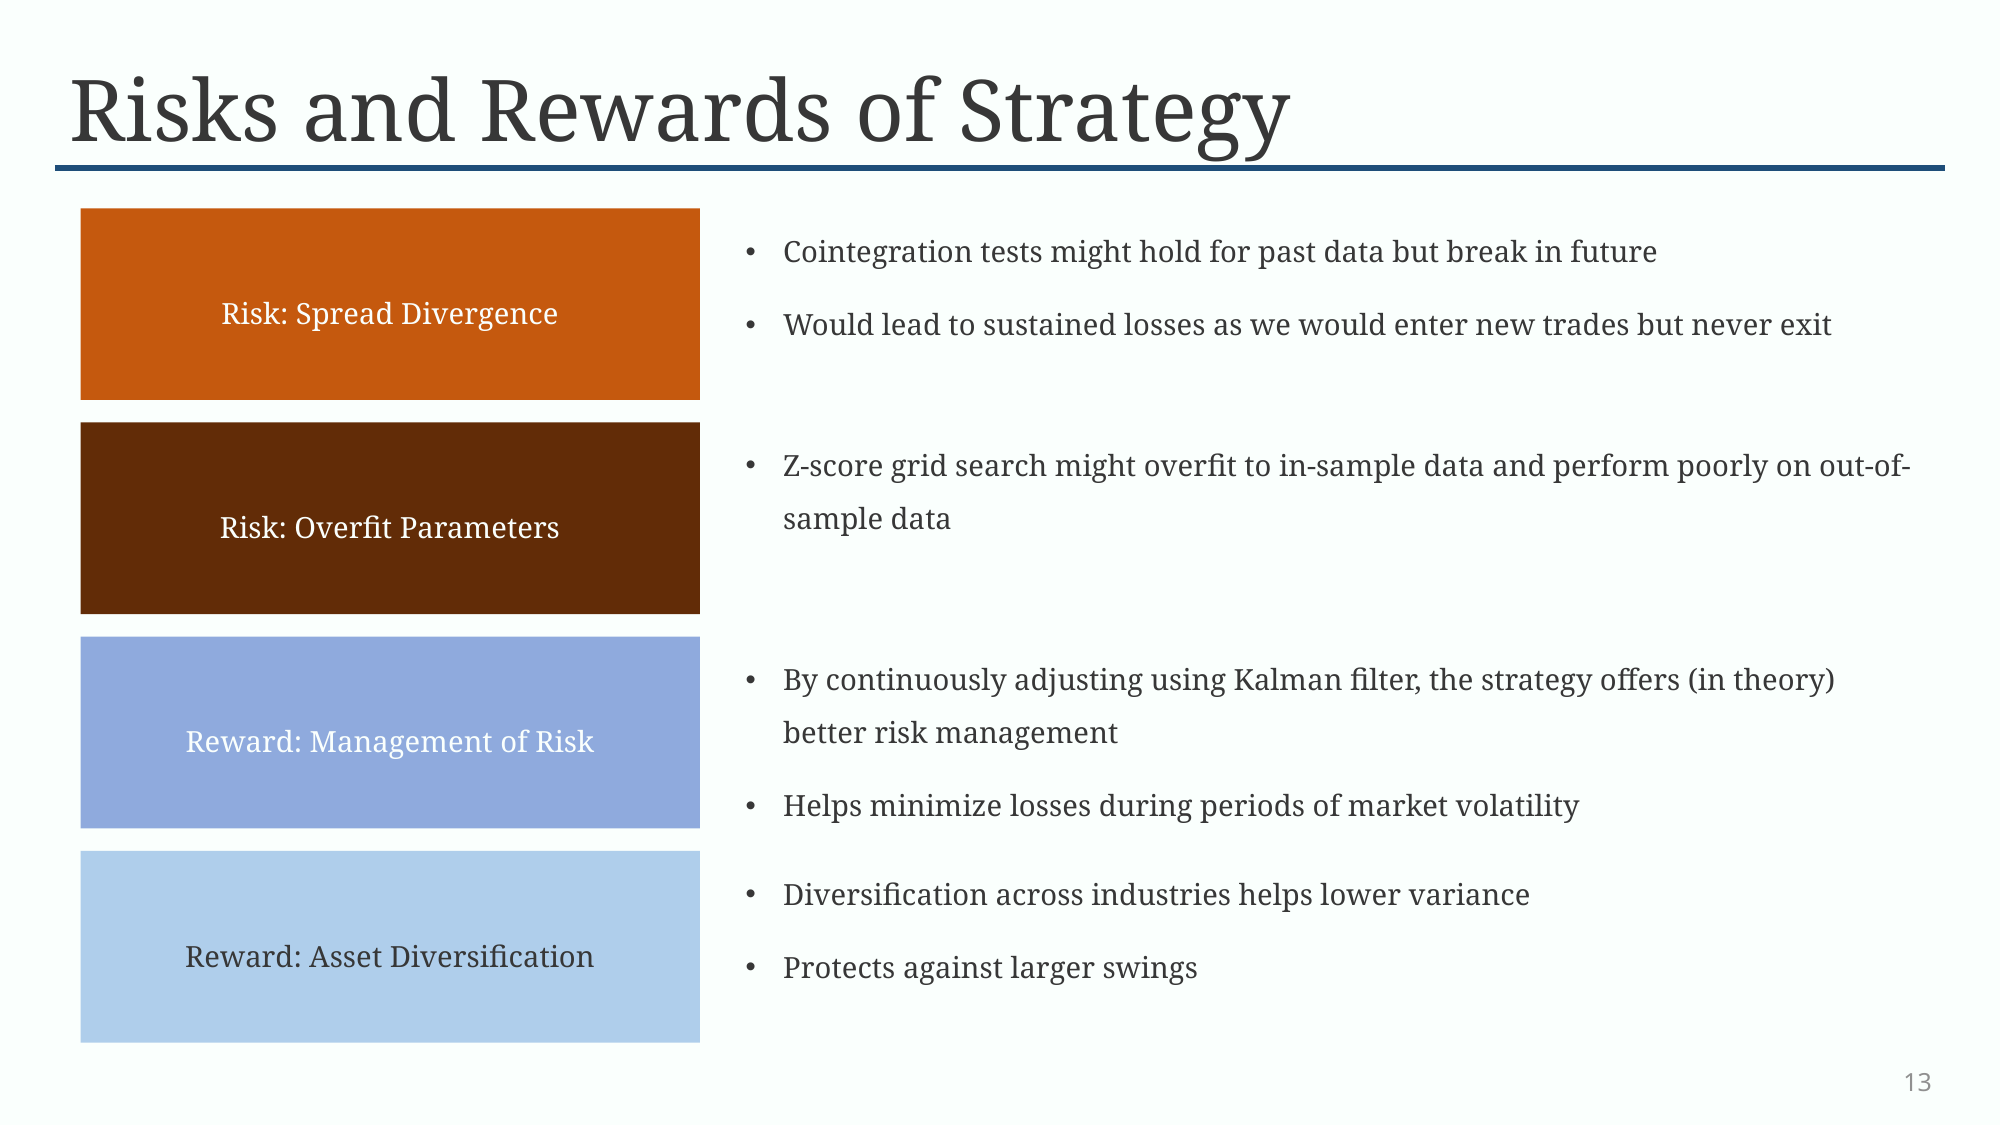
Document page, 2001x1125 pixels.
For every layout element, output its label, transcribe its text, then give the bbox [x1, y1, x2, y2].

list Risk: Overfit Parameters [80, 422, 700, 615]
title Risks and Rewards of Strategy [54, 60, 1946, 168]
list Reward: Asset Diversification [80, 850, 700, 1043]
slide_number 13 [1878, 1053, 1947, 1114]
list Risk: Spread Divergence [80, 208, 700, 400]
list Z-score grid search might overfit to in-sample data and perform poorly on out-of-sample data [730, 422, 1941, 615]
list Cointegration tests might hold for past data but break in future Would lead to sustained losses as we would enter new trades but never exit [730, 208, 1941, 400]
list Diversification across industries helps lower variance Protects against larger swings [730, 850, 1941, 1043]
list By continuously adjusting using Kalman filter, the strategy offers (in theory) better risk management Helps minimize losses during periods of market volatility [730, 636, 1941, 829]
list Reward: Management of Risk [80, 636, 700, 829]
